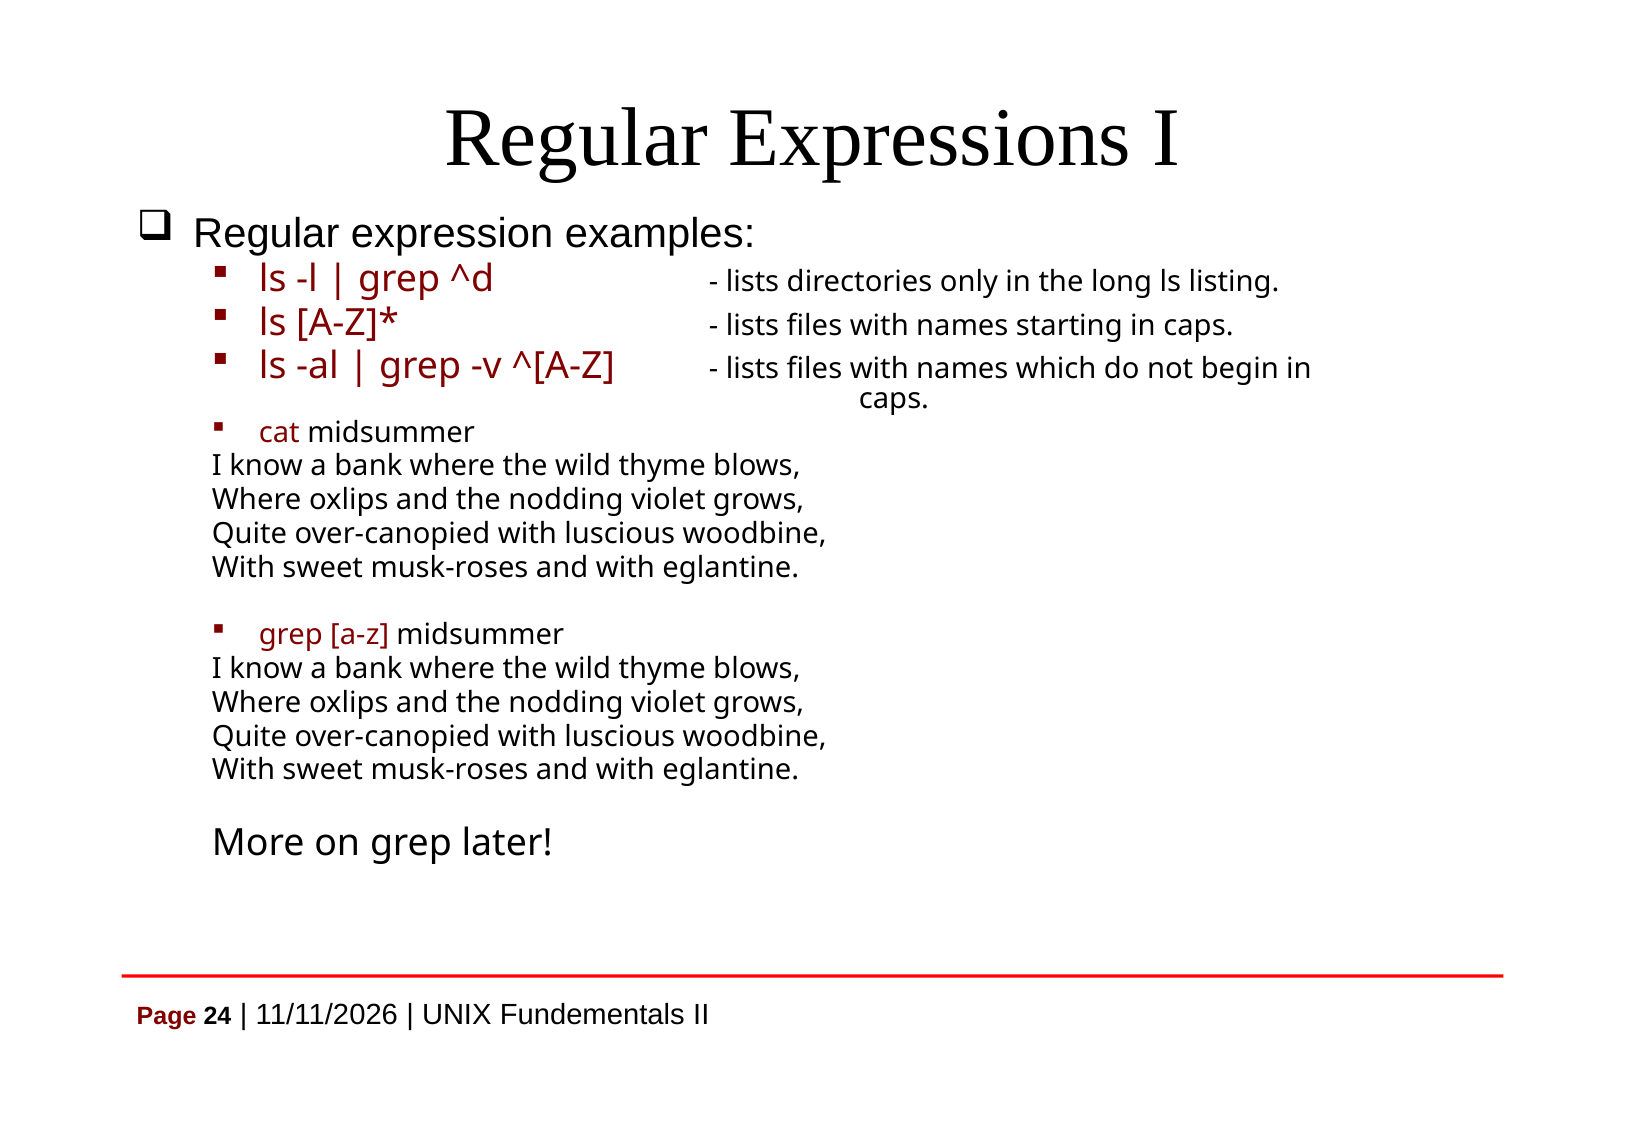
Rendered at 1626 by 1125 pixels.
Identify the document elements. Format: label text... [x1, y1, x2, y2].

title Regular Expressions I [121, 78, 1504, 187]
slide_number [121, 987, 1504, 1071]
list Regular expression examples: ls -l | grep ^d - lists directories only in the long ls listing. ls [A-Z]* - lists files with names starting in caps. ls -al | grep -v ^[A-Z] - lists files with names which do not begin in caps. cat midsummer I know a bank where the wild thyme blows, Where oxlips and the nodding violet grows, Quite over-canopied with luscious woodbine, With sweet musk-roses and with eglantine. grep [a-z] midsummer I know a bank where the wild thyme blows, Where oxlips and the nodding violet grows, Quite over-canopied with luscious woodbine, With sweet musk-roses and with eglantine. More on grep later! [121, 208, 1504, 953]
